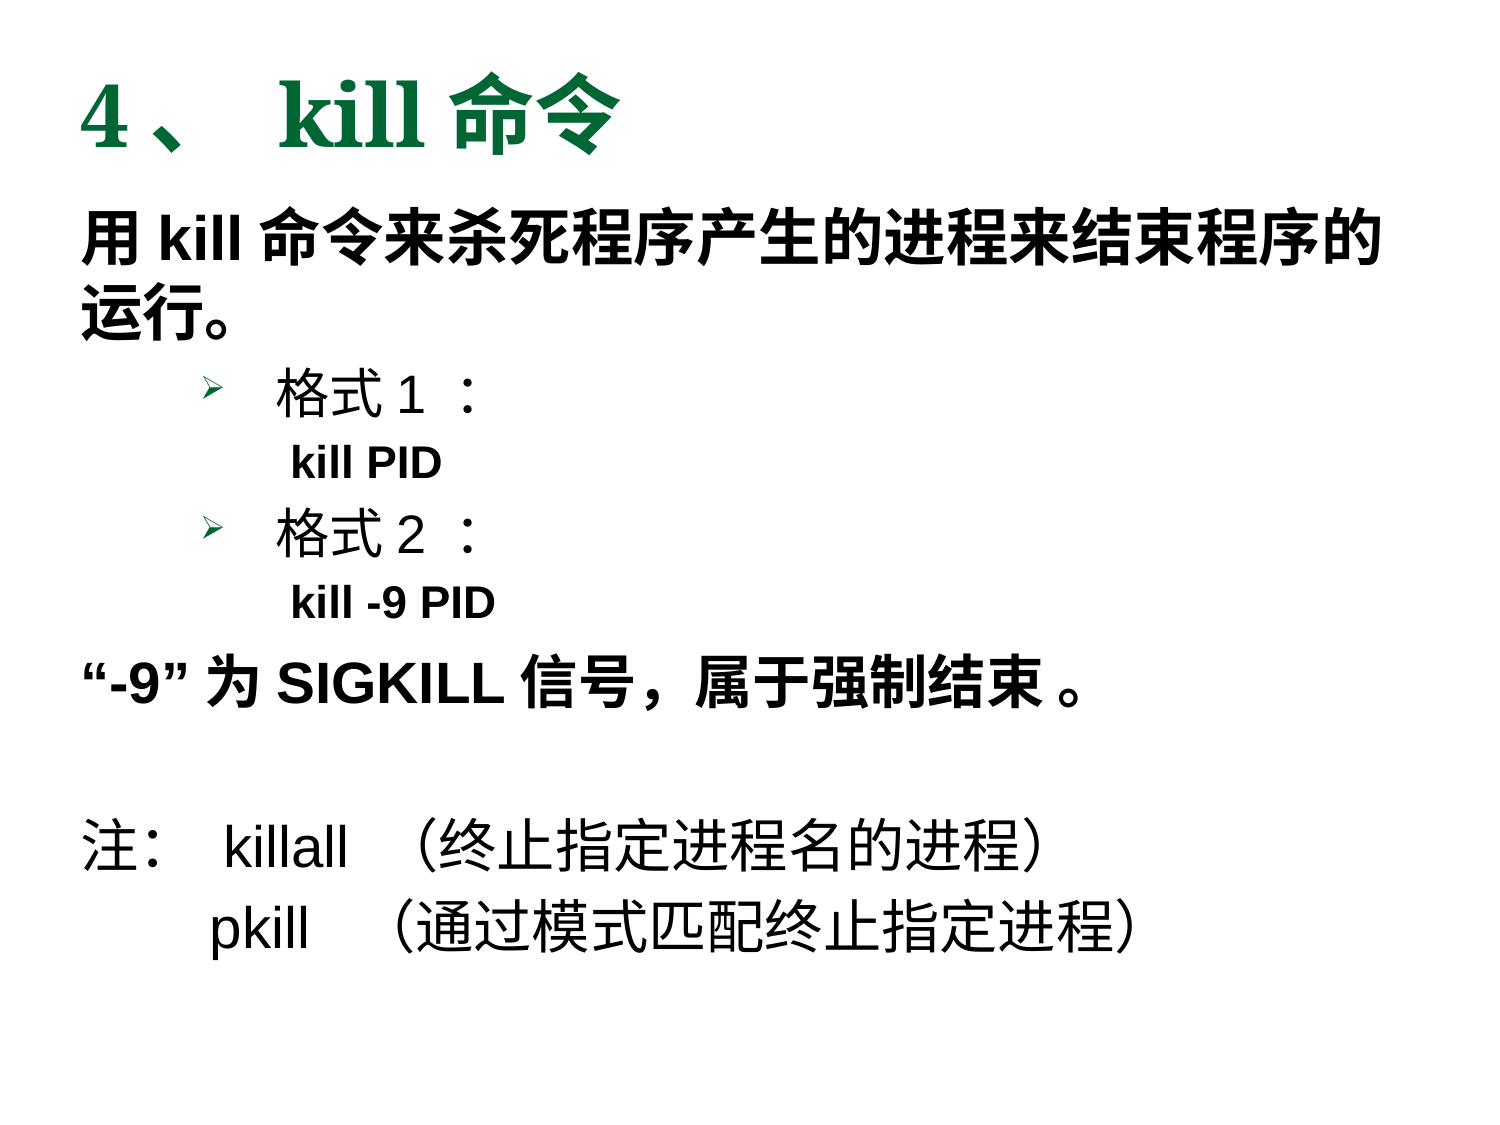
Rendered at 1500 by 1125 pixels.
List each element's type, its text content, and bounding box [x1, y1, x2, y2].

list 用kill命令来杀死程序产生的进程来结束程序的运行。 格式1 ： kill PID 格式2 ： kill -9 PID “-9”为SIGKILL信号，属于强制结束 。 注： killall （终止指定进程名的进程） pkill （通过模式匹配终止指定进程） [64, 190, 1415, 1024]
title 4、 kill命令 [64, 52, 1415, 190]
